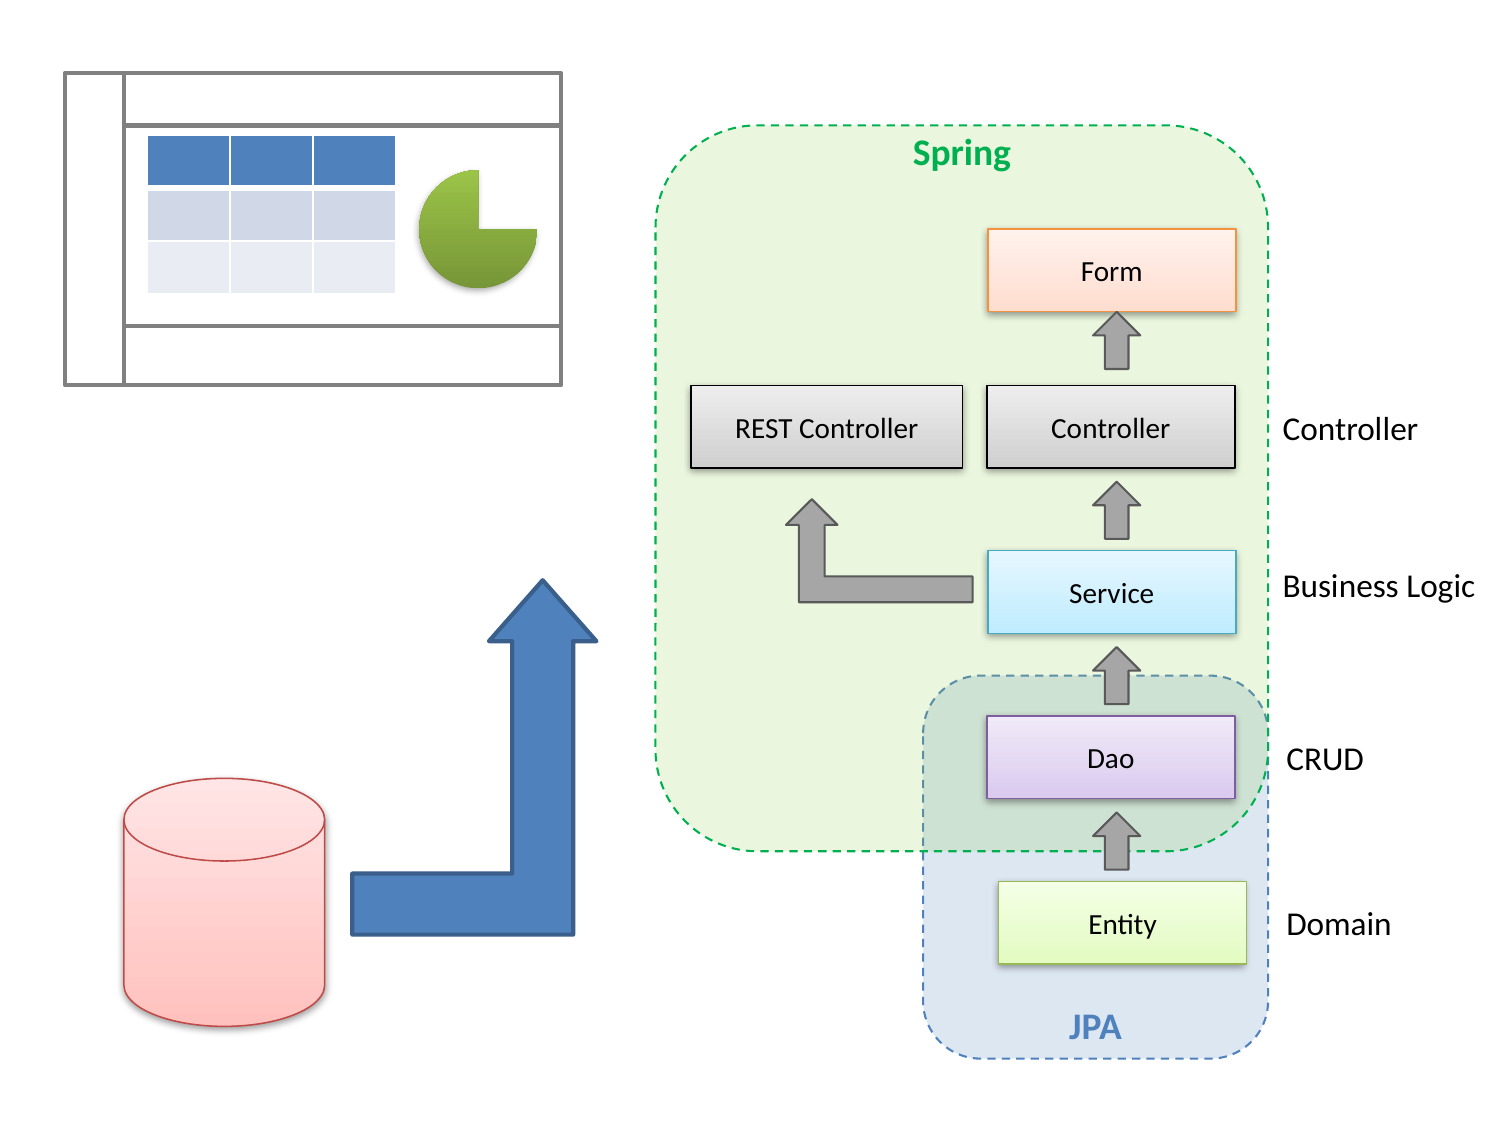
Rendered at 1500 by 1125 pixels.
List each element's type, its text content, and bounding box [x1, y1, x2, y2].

table_cell [314, 191, 395, 240]
text_box [350, 578, 599, 937]
text_box Spring [653, 123, 1271, 854]
text_box Domain [1271, 894, 1457, 950]
text_box Form [987, 228, 1237, 312]
text_box [1091, 309, 1143, 372]
text_box Entity [998, 881, 1247, 965]
table_header [231, 136, 312, 185]
table_cell [231, 191, 312, 240]
text_box Business Logic [1268, 556, 1500, 612]
text_box [1091, 644, 1143, 707]
text_box [1091, 810, 1143, 872]
table_header [148, 136, 229, 185]
table_cell [231, 242, 312, 293]
text_box JPA [920, 762, 1271, 1061]
table_cell [314, 242, 395, 293]
text_box [123, 777, 326, 1028]
table_cell [148, 191, 229, 240]
table_header [314, 136, 395, 185]
text_box [419, 170, 538, 289]
text_box REST Controller [690, 385, 963, 469]
text_box Dao [986, 715, 1236, 799]
text_box [63, 71, 563, 387]
text_box Service [987, 550, 1237, 634]
text_box [1091, 479, 1143, 541]
table_cell [148, 242, 229, 293]
text_box CRUD [1271, 729, 1406, 785]
text_box [784, 497, 975, 605]
text_box Controller [986, 385, 1236, 469]
text_box Controller [1268, 400, 1500, 455]
